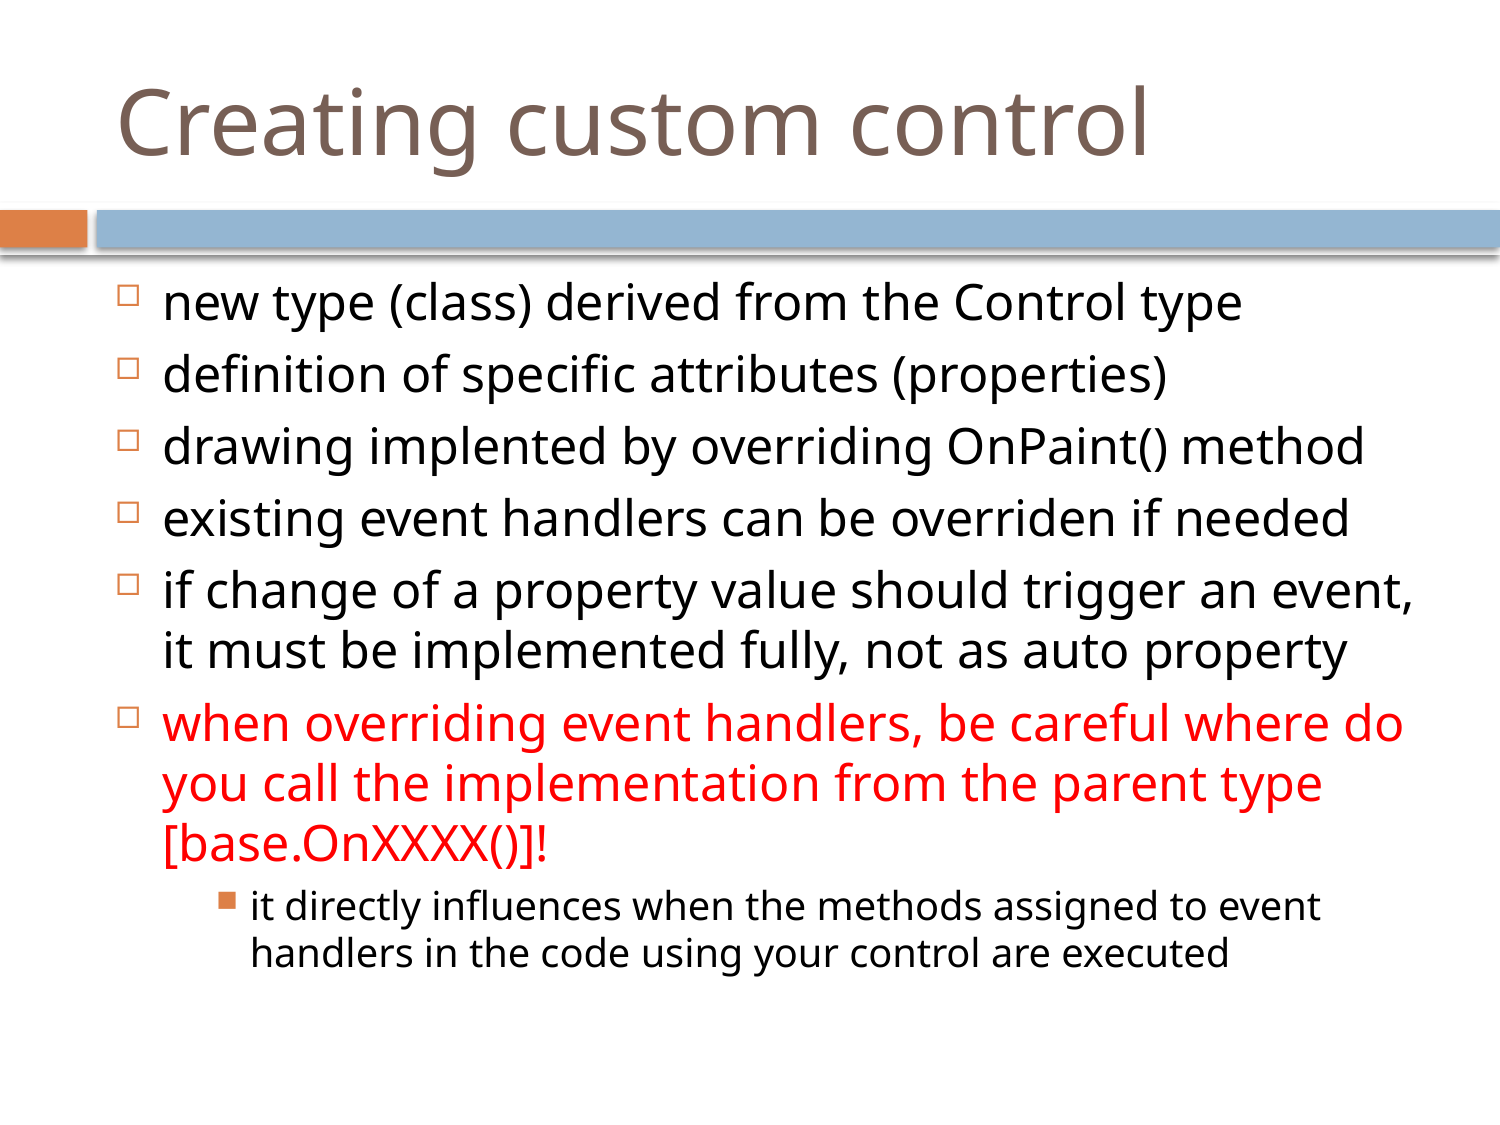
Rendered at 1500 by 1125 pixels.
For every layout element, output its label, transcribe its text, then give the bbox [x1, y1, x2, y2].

list new type (class) derived from the Control type definition of specific attributes (properties) drawing implented by overriding OnPaint() method existing event handlers can be overriden if needed if change of a property value should trigger an event, it must be implemented fully, not as auto property when overriding event handlers, be careful where do you call the implementation from the parent type [base.OnXXXX()]! it directly influences when the methods assigned to event handlers in the code using your control are executed [100, 262, 1438, 1000]
title Creating custom control [100, 37, 1438, 200]
